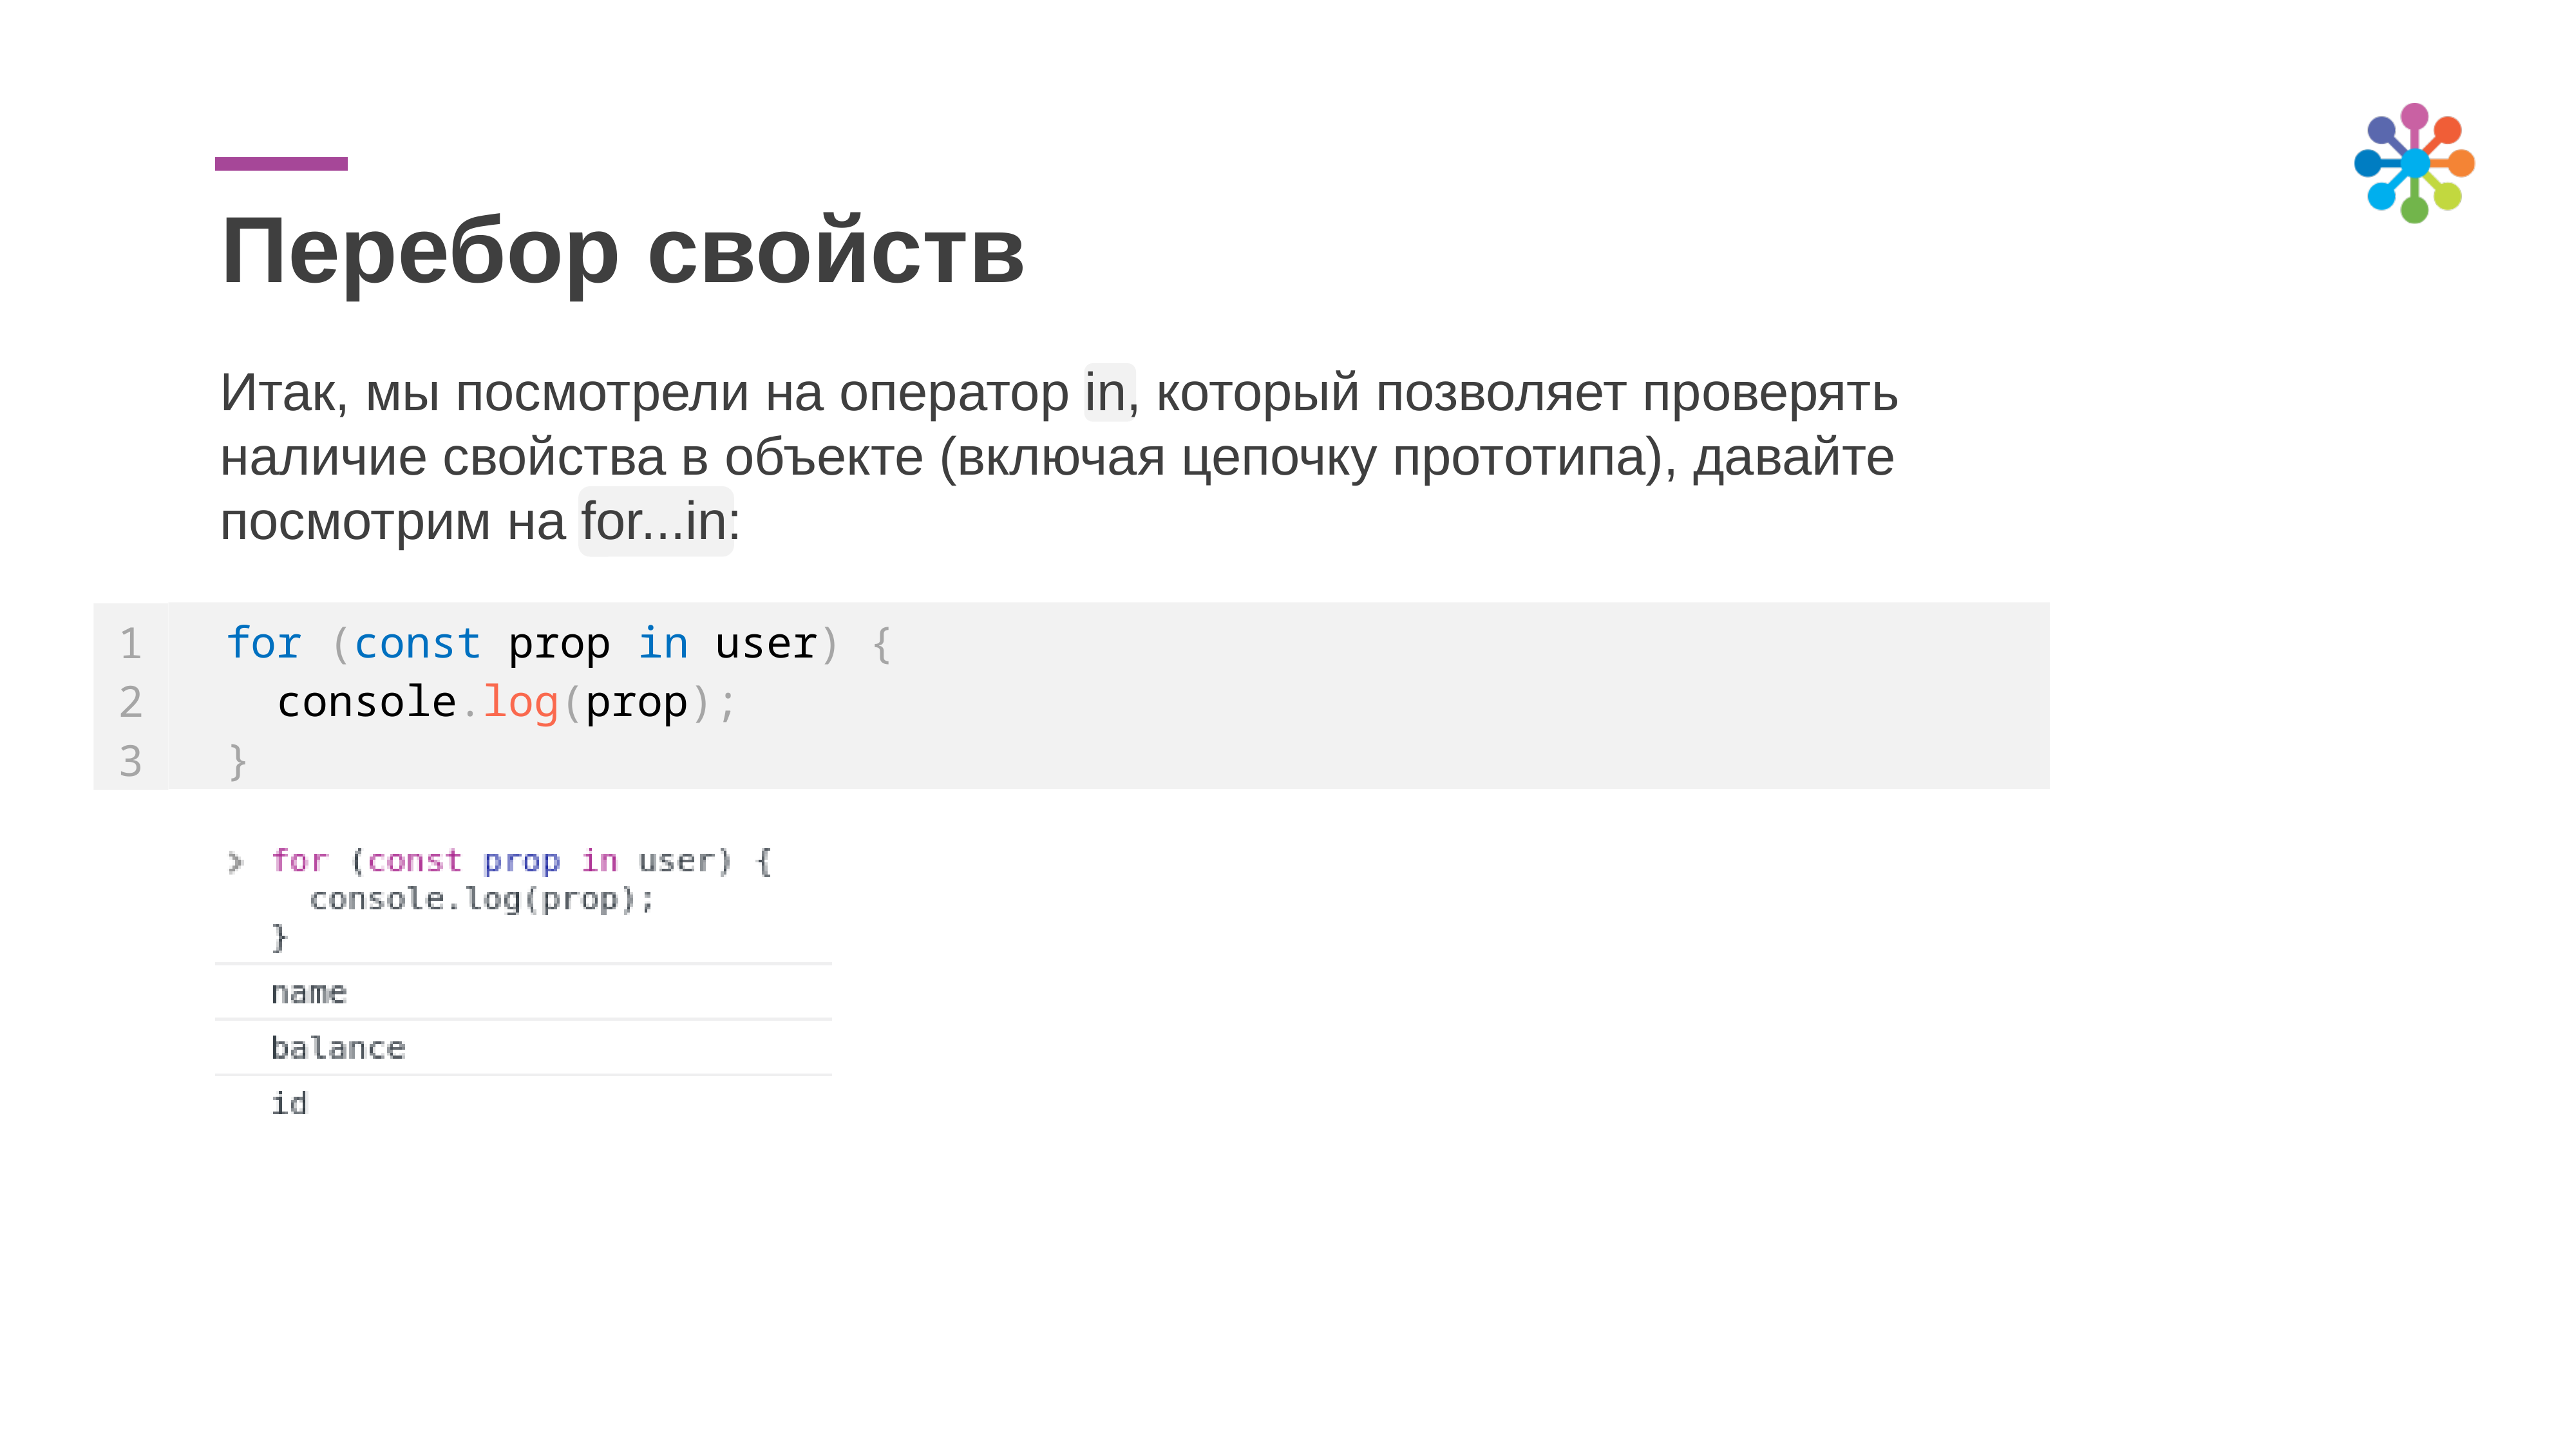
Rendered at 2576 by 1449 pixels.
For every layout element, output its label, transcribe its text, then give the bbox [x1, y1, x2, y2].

picture [215, 836, 832, 1126]
text_box Итак, мы посмотрели на оператор in, который позволяет проверять наличие свойства в объекте (включая цепочку прототипа), давайте посмотрим на for...in: [215, 352, 2050, 555]
text_box Перебор свойств [215, 214, 2050, 304]
picture [2354, 103, 2476, 225]
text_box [93, 601, 2050, 791]
